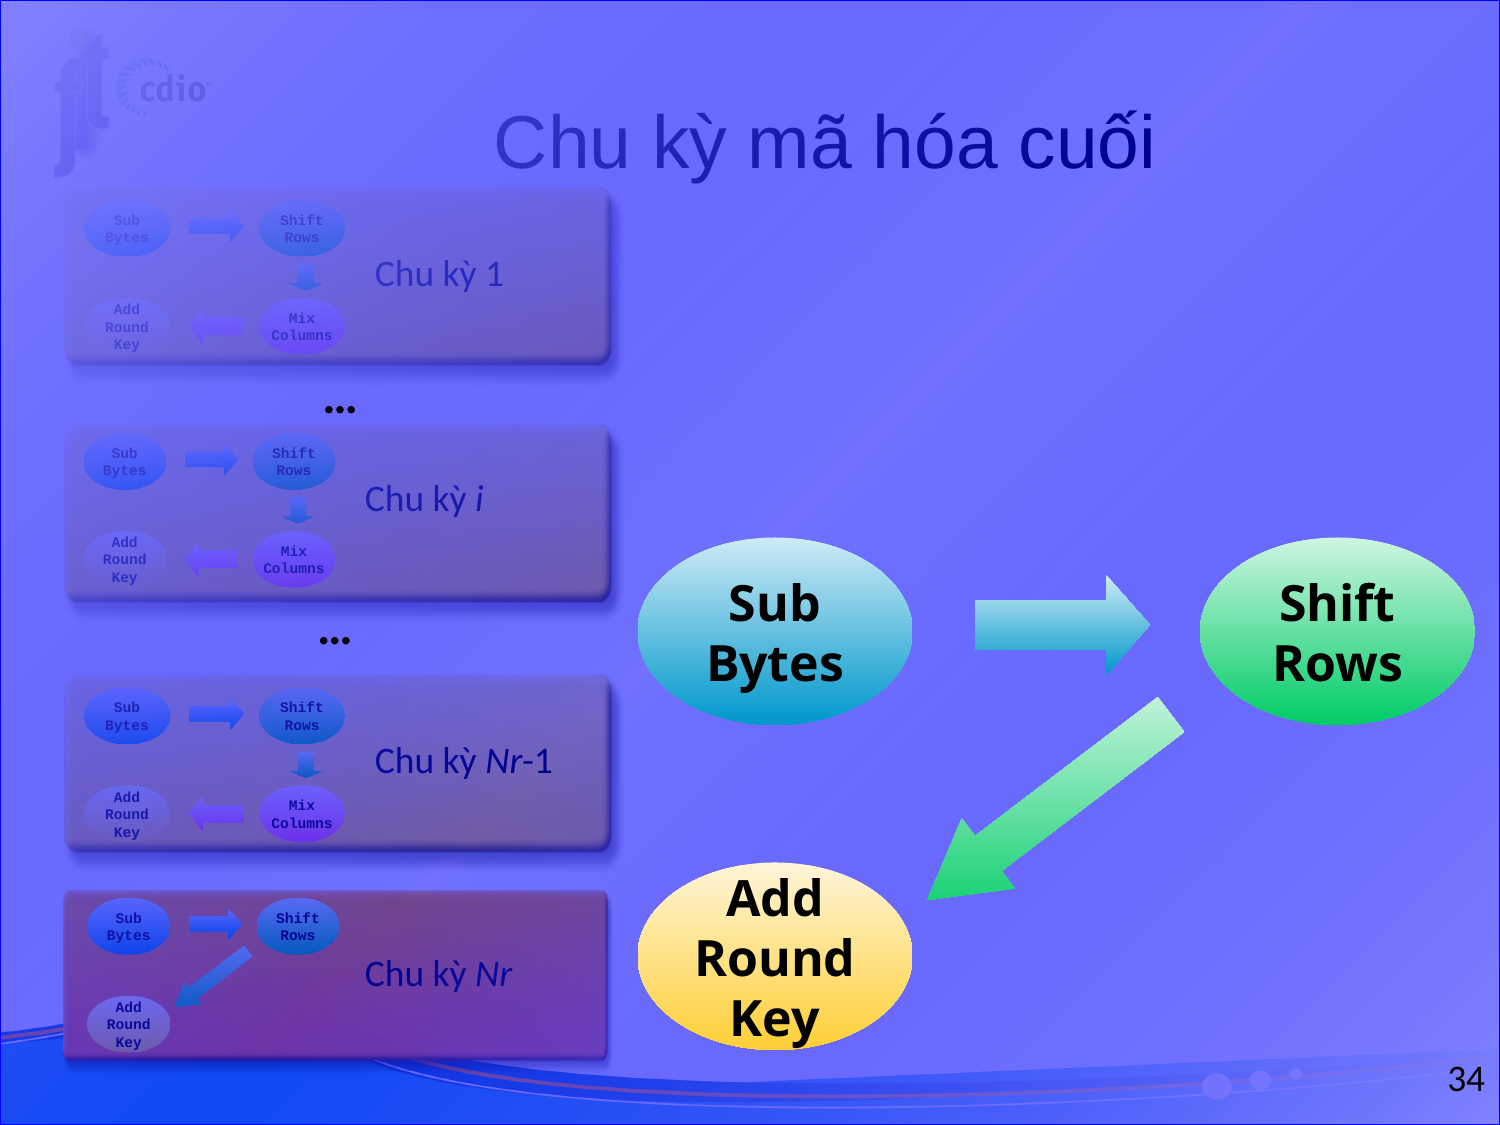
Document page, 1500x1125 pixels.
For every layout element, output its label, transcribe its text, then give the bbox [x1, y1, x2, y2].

text_box 34 [1149, 1046, 1500, 1125]
picture [62, 424, 626, 626]
picture [62, 889, 613, 1078]
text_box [637, 537, 1476, 1051]
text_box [83, 432, 336, 588]
text_box … [307, 397, 373, 423]
text_box … [302, 635, 368, 663]
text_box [87, 897, 340, 1053]
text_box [62, 674, 626, 876]
text_box [0, 0, 1500, 1125]
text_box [62, 187, 626, 388]
